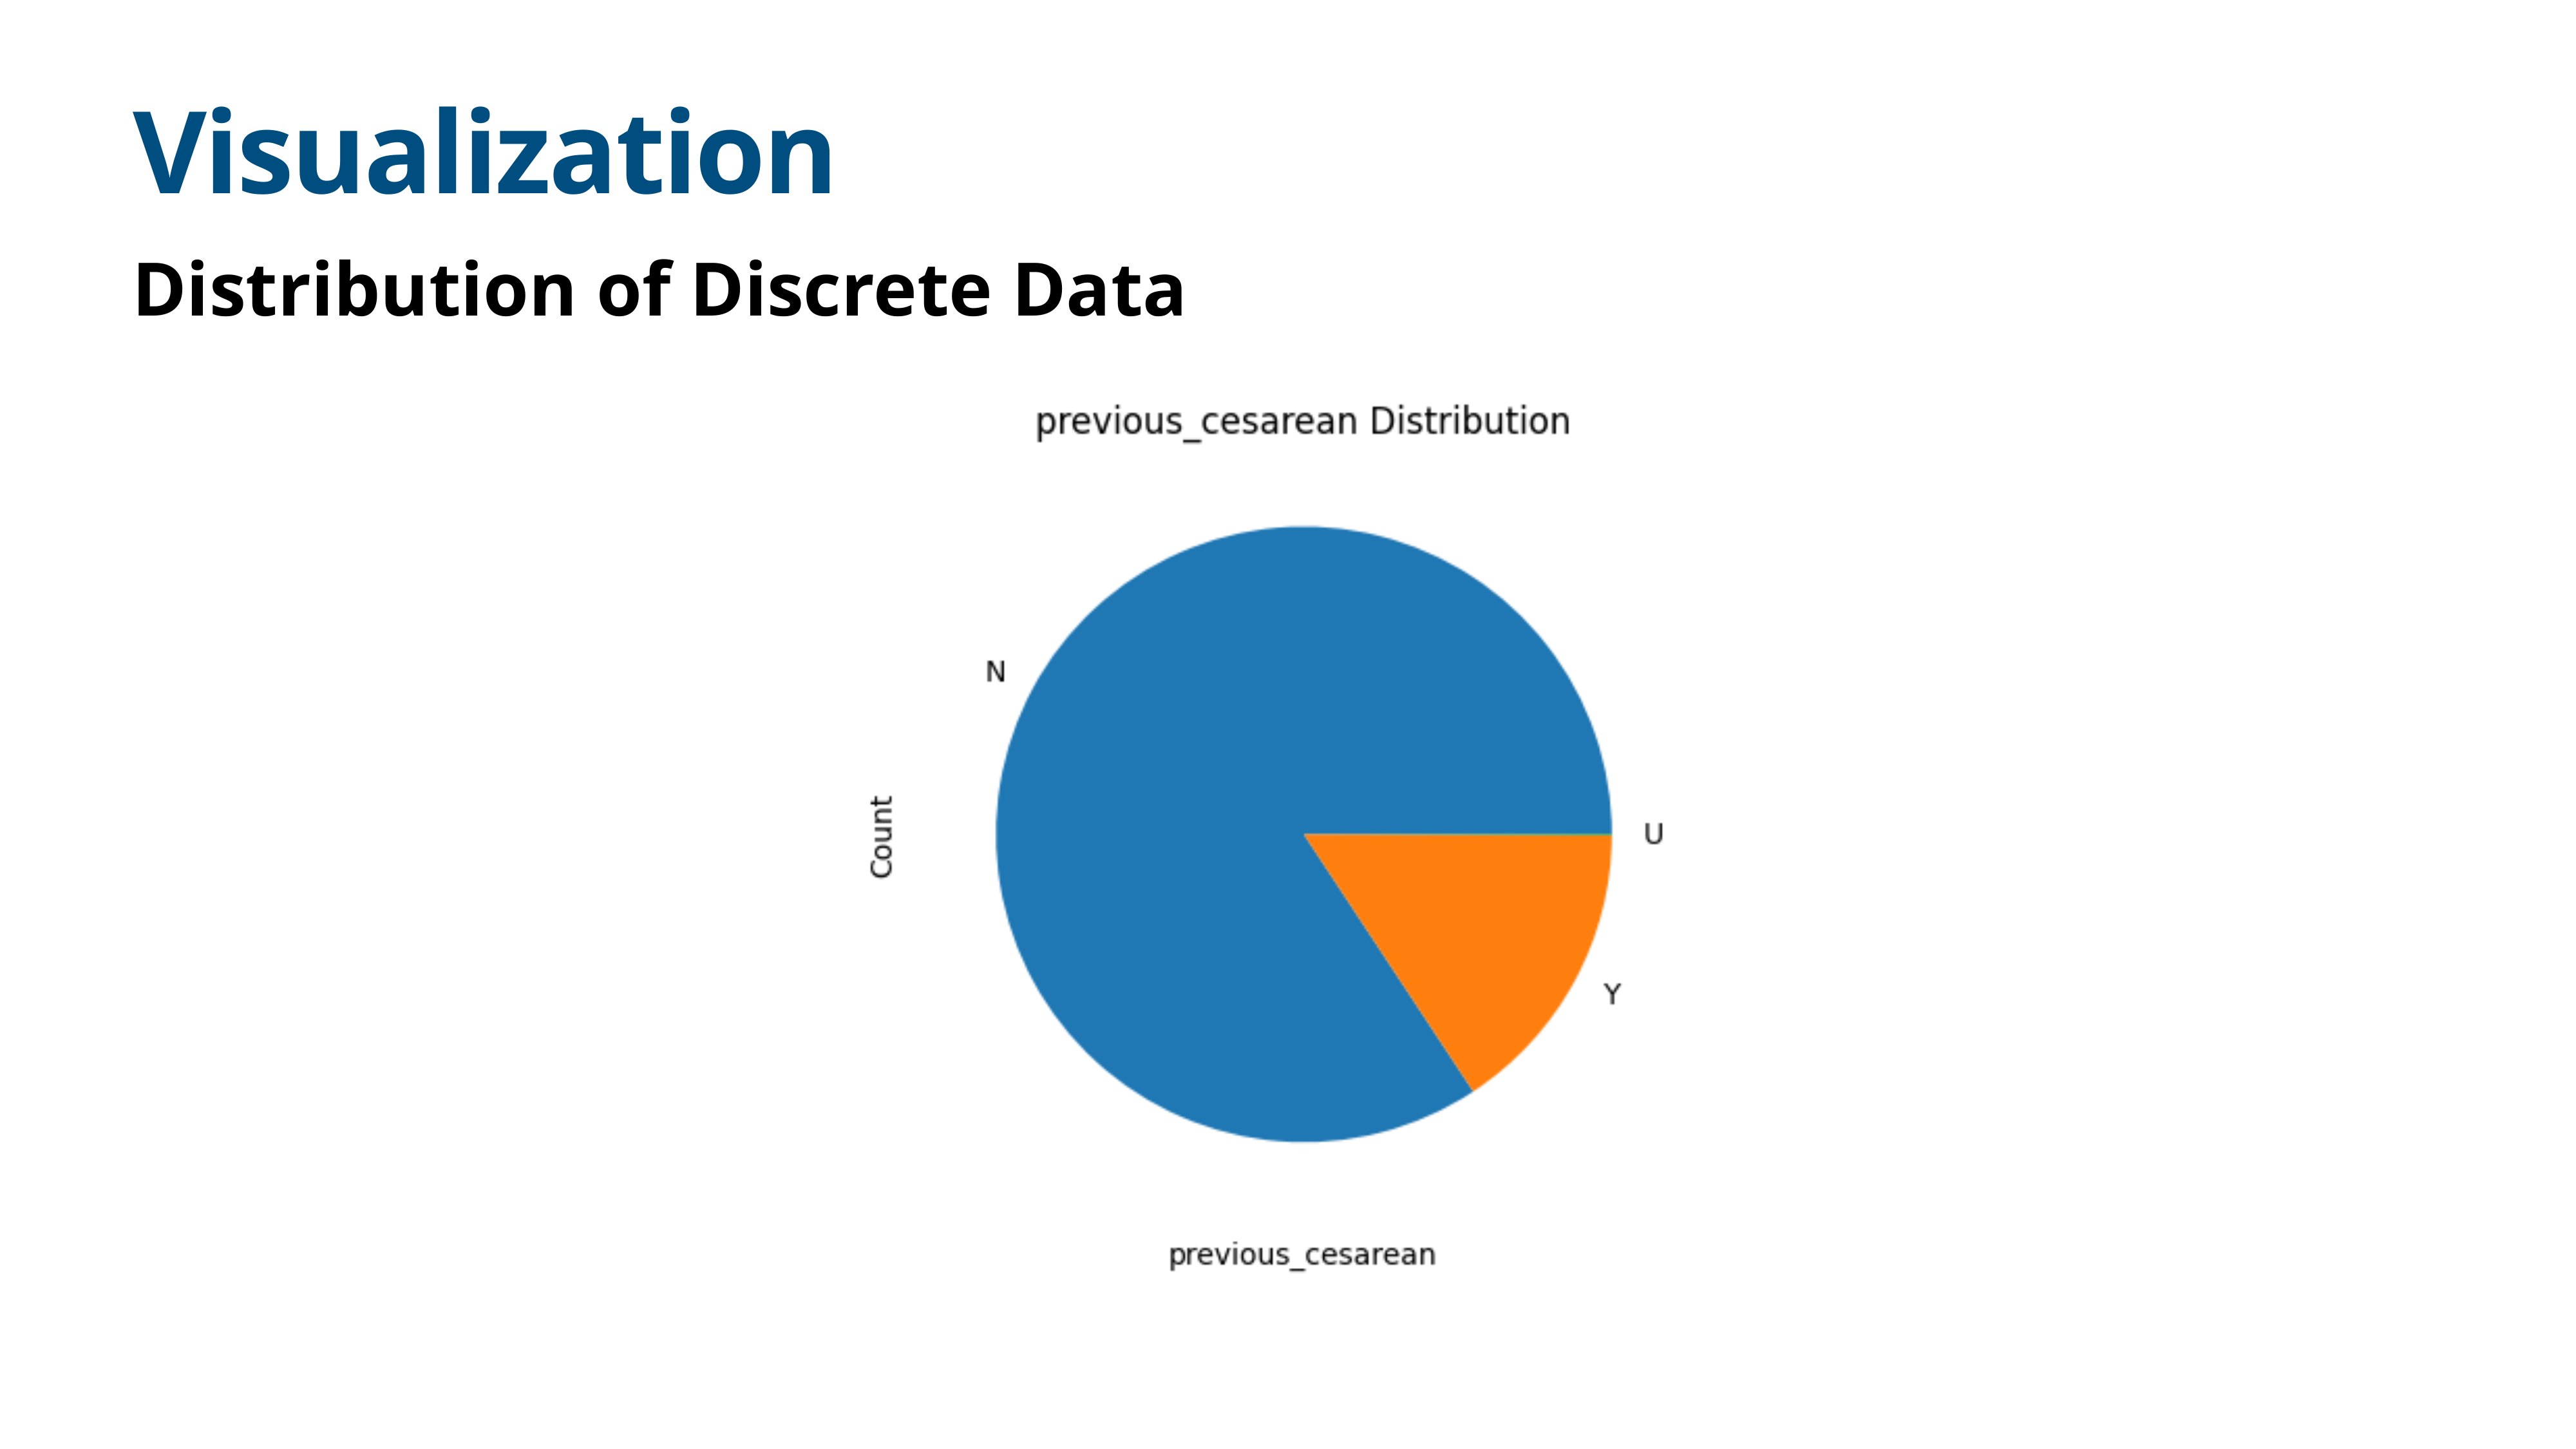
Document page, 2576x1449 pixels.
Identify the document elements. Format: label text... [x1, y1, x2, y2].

text_box Distribution of Discrete Data [127, 237, 2449, 336]
picture [621, 330, 1955, 1331]
title Visualization [127, 100, 2449, 237]
